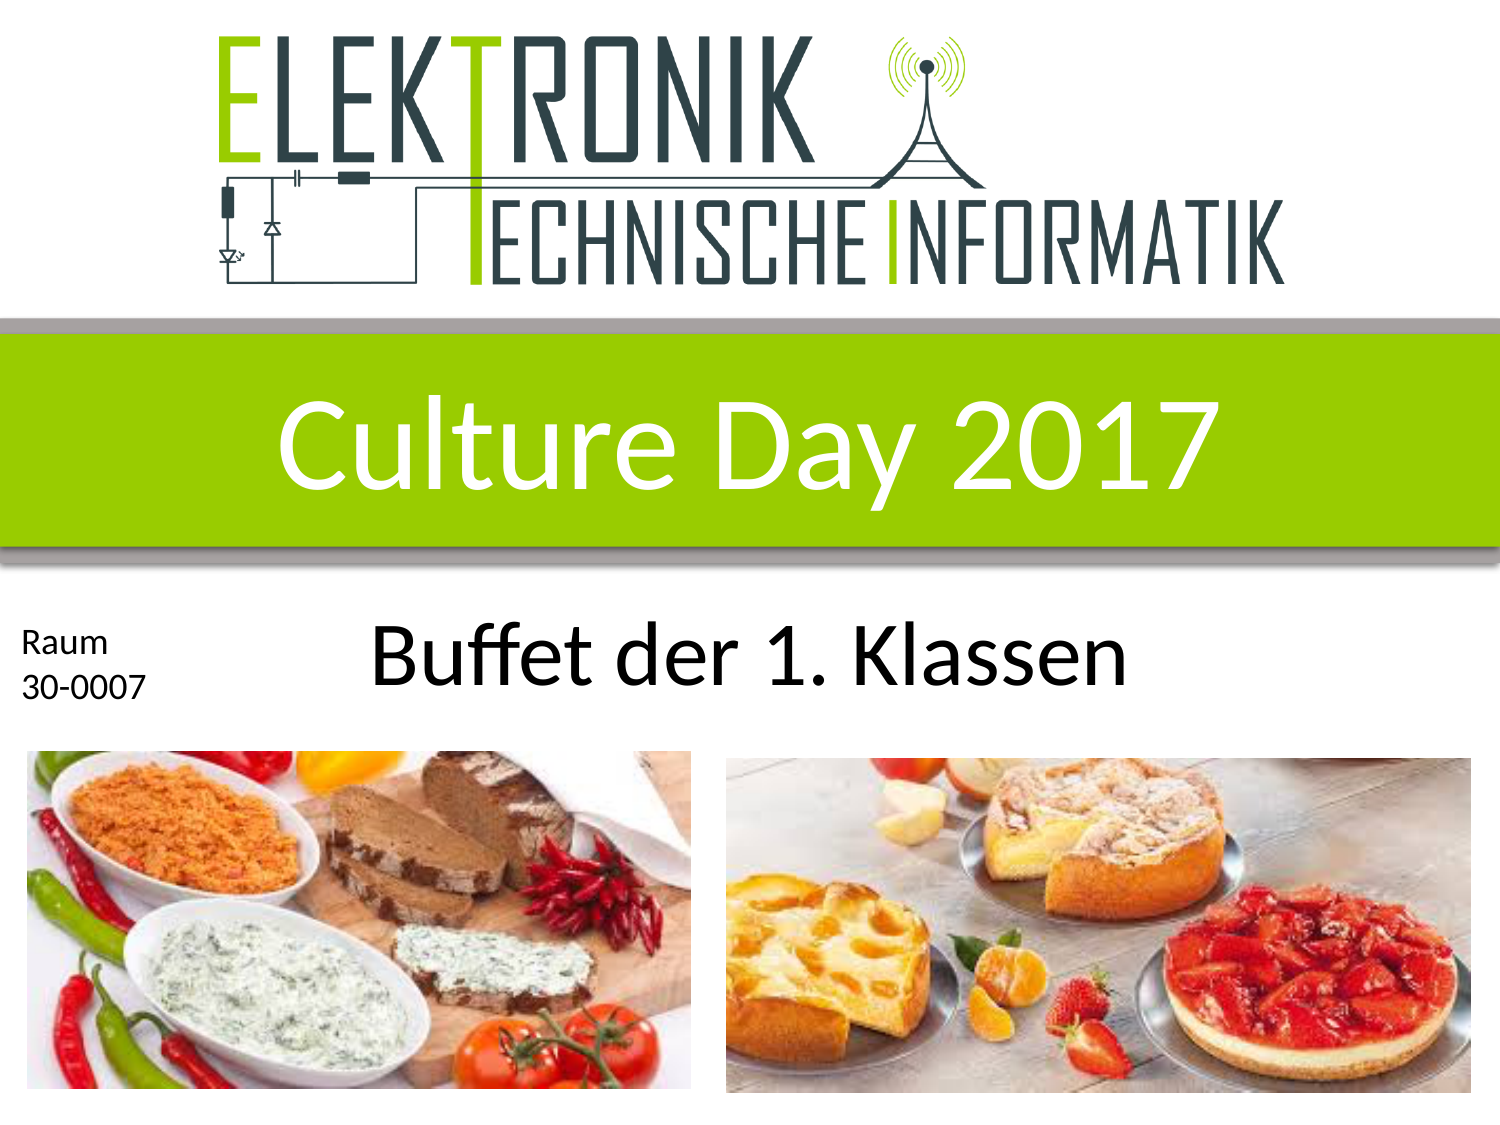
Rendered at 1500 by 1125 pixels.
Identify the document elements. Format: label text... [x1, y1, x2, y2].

title Culture Day 2017 [75, 334, 1426, 546]
picture [200, 17, 1306, 299]
picture [726, 758, 1471, 1093]
picture [26, 751, 692, 1090]
subtitle Buffet der 1. Klassen [147, 586, 1353, 1024]
text_box Raum 30-0007 [6, 609, 243, 715]
